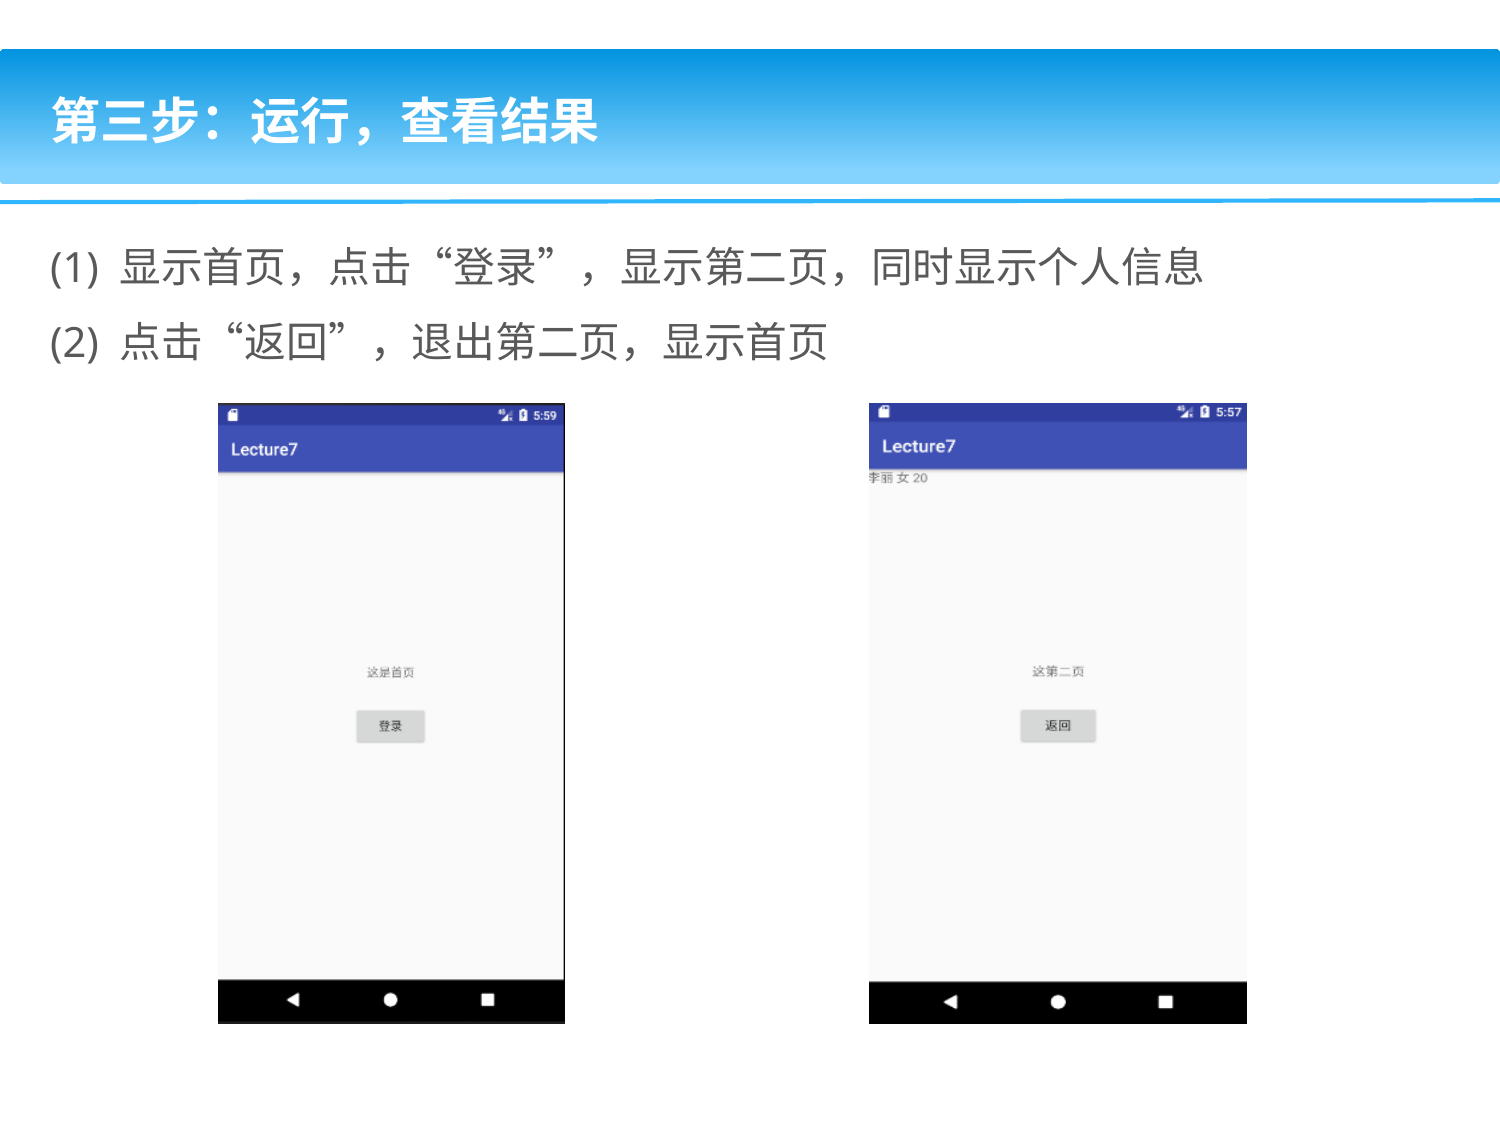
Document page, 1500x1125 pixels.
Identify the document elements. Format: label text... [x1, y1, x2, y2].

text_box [218, 403, 1247, 1024]
list (1) 显示首页，点击“登录”，显示第二页，同时显示个人信息 (2) 点击“返回”，退出第二页，显示首页 [34, 208, 1459, 374]
text_box 第三步：运行，查看结果 [34, 54, 1356, 185]
